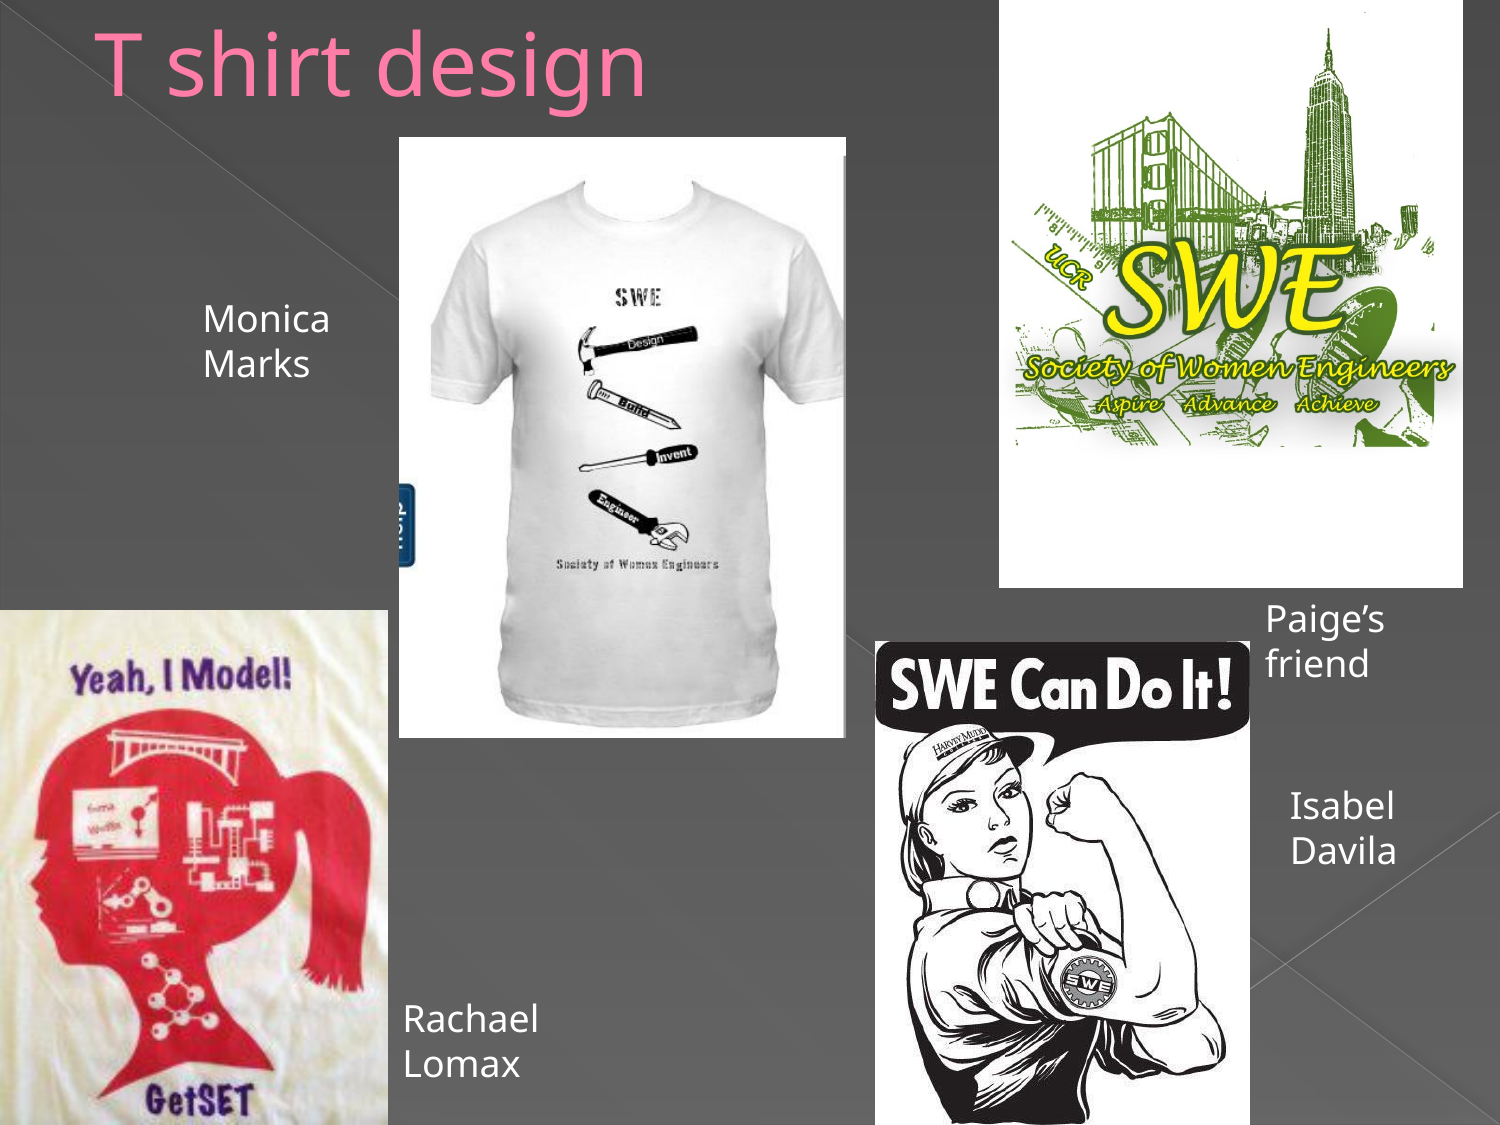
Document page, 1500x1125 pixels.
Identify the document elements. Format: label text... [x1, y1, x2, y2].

text_box Rachael Lomax [391, 987, 613, 1093]
text_box Paige’s friend [1249, 588, 1463, 693]
text_box Monica Marks [187, 287, 390, 393]
picture [999, 0, 1463, 588]
title T shirt design [0, 0, 725, 124]
picture [399, 137, 846, 738]
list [874, 641, 1251, 1125]
text_box Isabel Davila [1275, 774, 1463, 880]
picture [0, 610, 388, 1125]
